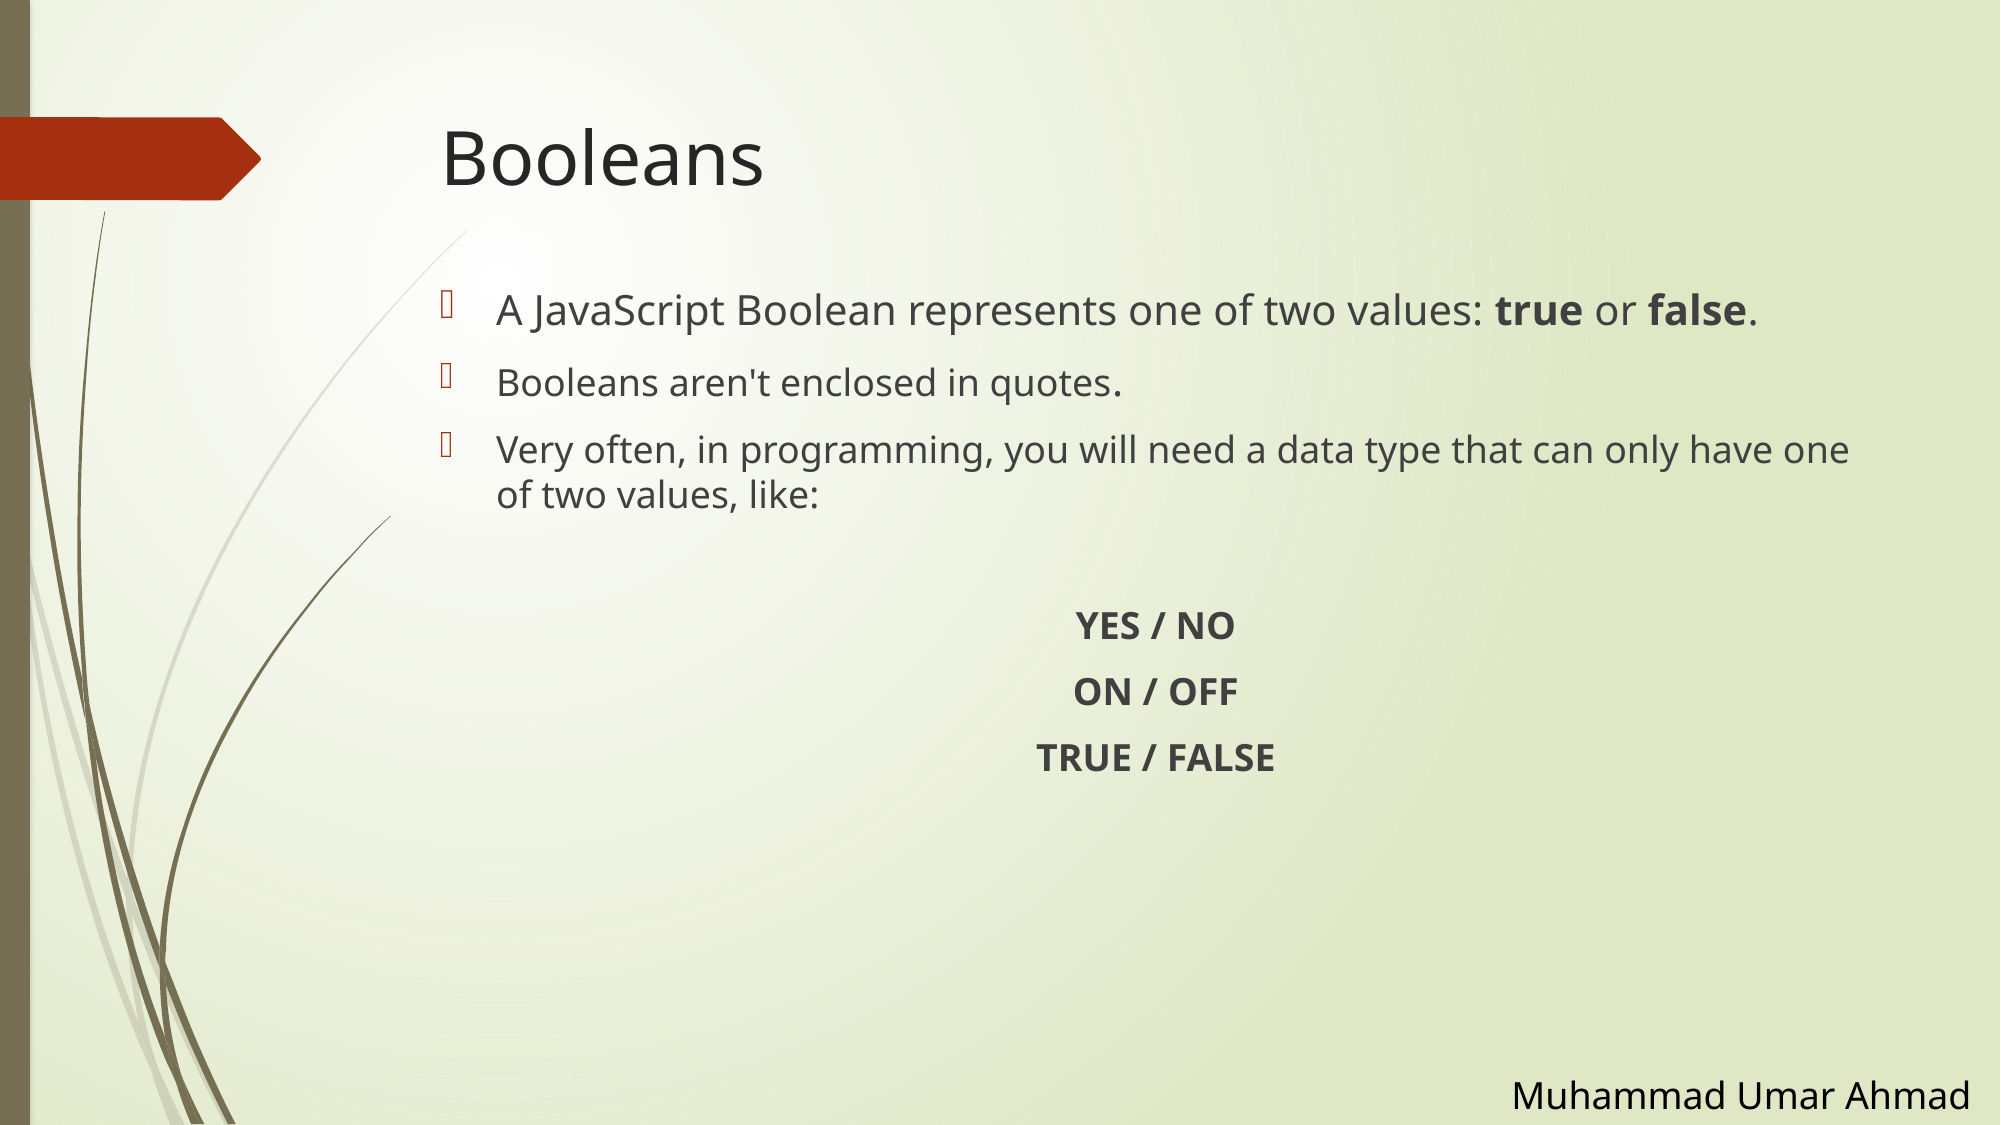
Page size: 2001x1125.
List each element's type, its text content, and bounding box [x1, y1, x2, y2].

list A JavaScript Boolean represents one of two values: true or false. Booleans aren't enclosed in quotes. Very often, in programming, you will need a data type that can only have one of two values, like: YES / NO ON / OFF TRUE / FALSE [424, 276, 1888, 970]
title Booleans [425, 102, 1888, 256]
text_box Muhammad Umar Ahmad [1496, 1064, 1987, 1125]
